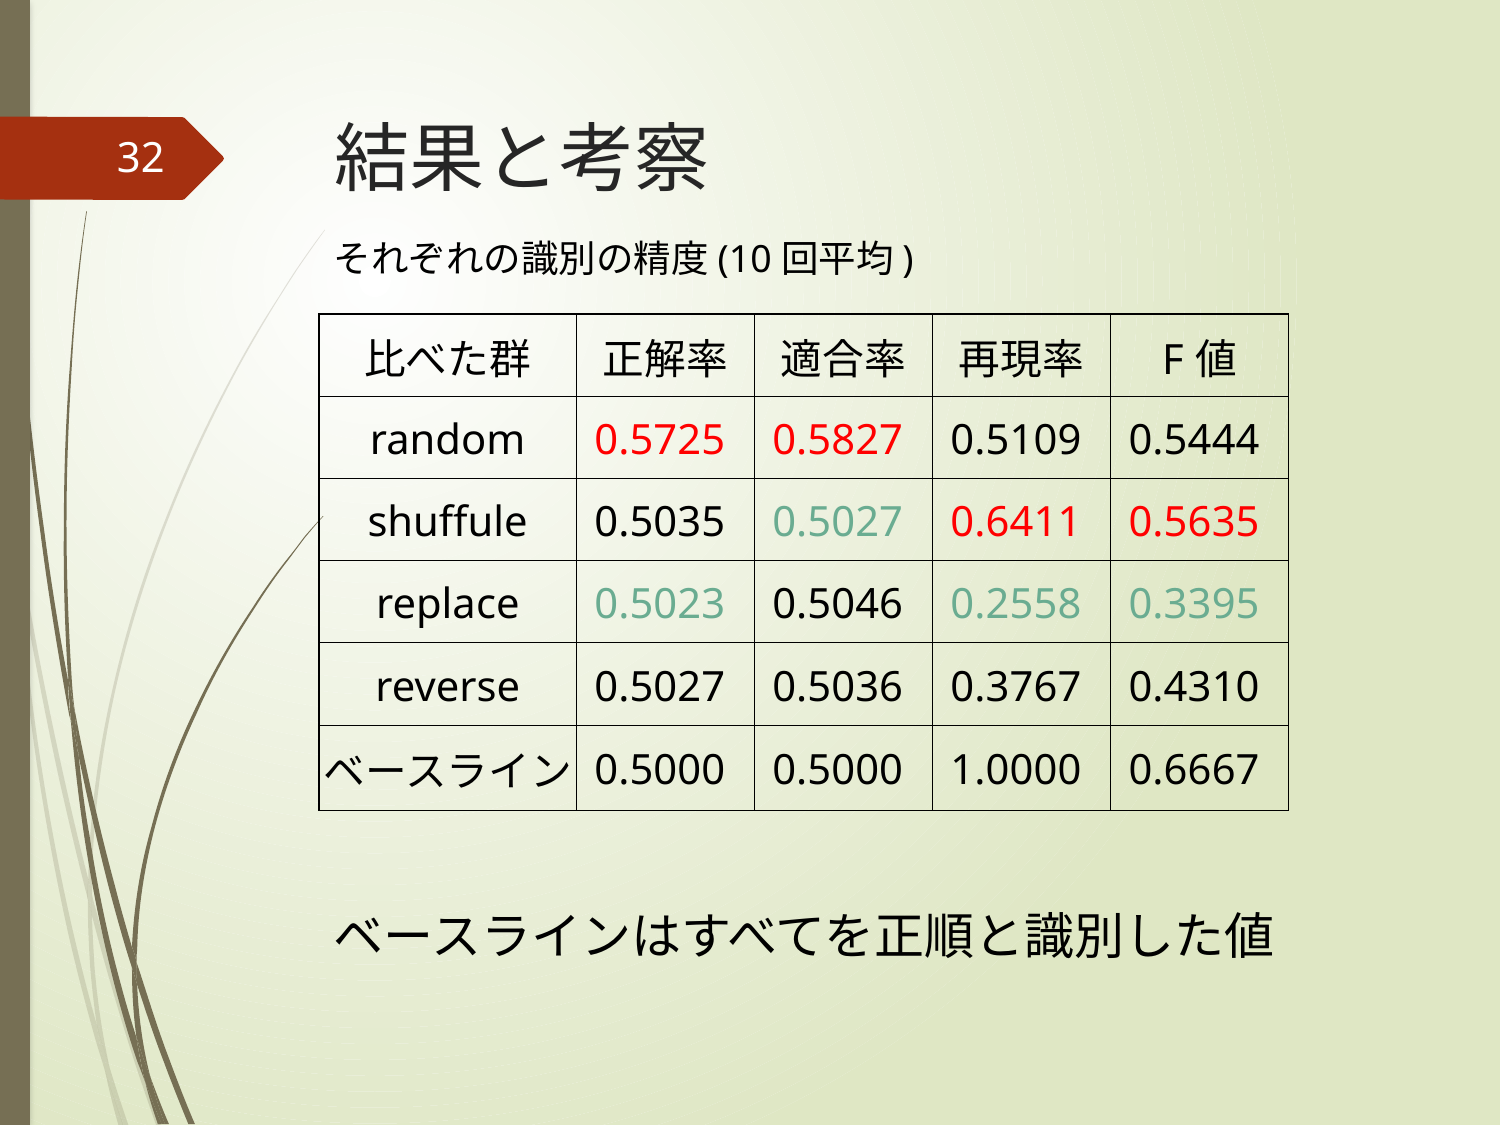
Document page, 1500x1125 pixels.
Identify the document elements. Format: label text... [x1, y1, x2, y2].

table_cell ベースライン [320, 726, 576, 810]
table_cell 0.5109 [933, 397, 1110, 478]
table_header 正解率 [577, 315, 754, 396]
table_cell 0.5035 [577, 479, 754, 560]
table_cell 0.5827 [755, 397, 932, 478]
table_cell 0.3767 [933, 643, 1110, 725]
table_header 比べた群 [320, 315, 576, 396]
text_box ベースラインはすべてを正順と識別した値 [319, 896, 1310, 972]
table_cell 0.5635 [1111, 479, 1288, 560]
table_cell 0.6667 [1111, 726, 1288, 810]
table_header F値 [1111, 315, 1288, 396]
table_cell 0.5046 [755, 561, 932, 642]
table_cell replace [320, 561, 576, 642]
title 結果と考察 [319, 102, 1400, 229]
table_cell 0.5000 [755, 726, 932, 810]
table_cell 1.0000 [933, 726, 1110, 810]
table_cell 0.4310 [1111, 643, 1288, 725]
table_cell reverse [320, 643, 576, 725]
table_cell 0.5036 [755, 643, 932, 725]
table_cell shuffule [320, 479, 576, 560]
table_cell 0.5027 [577, 643, 754, 725]
table_cell 0.6411 [933, 479, 1110, 560]
table_cell 0.5725 [577, 397, 754, 478]
table_cell 0.3395 [1111, 561, 1288, 642]
table_cell 0.5000 [577, 726, 754, 810]
table_cell 0.2558 [933, 561, 1110, 642]
text_box それぞれの識別の精度(10回平均) [319, 228, 1142, 288]
table_cell random [320, 397, 576, 478]
table_cell 0.5027 [755, 479, 932, 560]
table_cell 0.5444 [1111, 397, 1288, 478]
slide_number 32 [83, 129, 180, 190]
table_header 再現率 [933, 315, 1110, 396]
table_cell 0.5023 [577, 561, 754, 642]
table_header 適合率 [755, 315, 932, 396]
